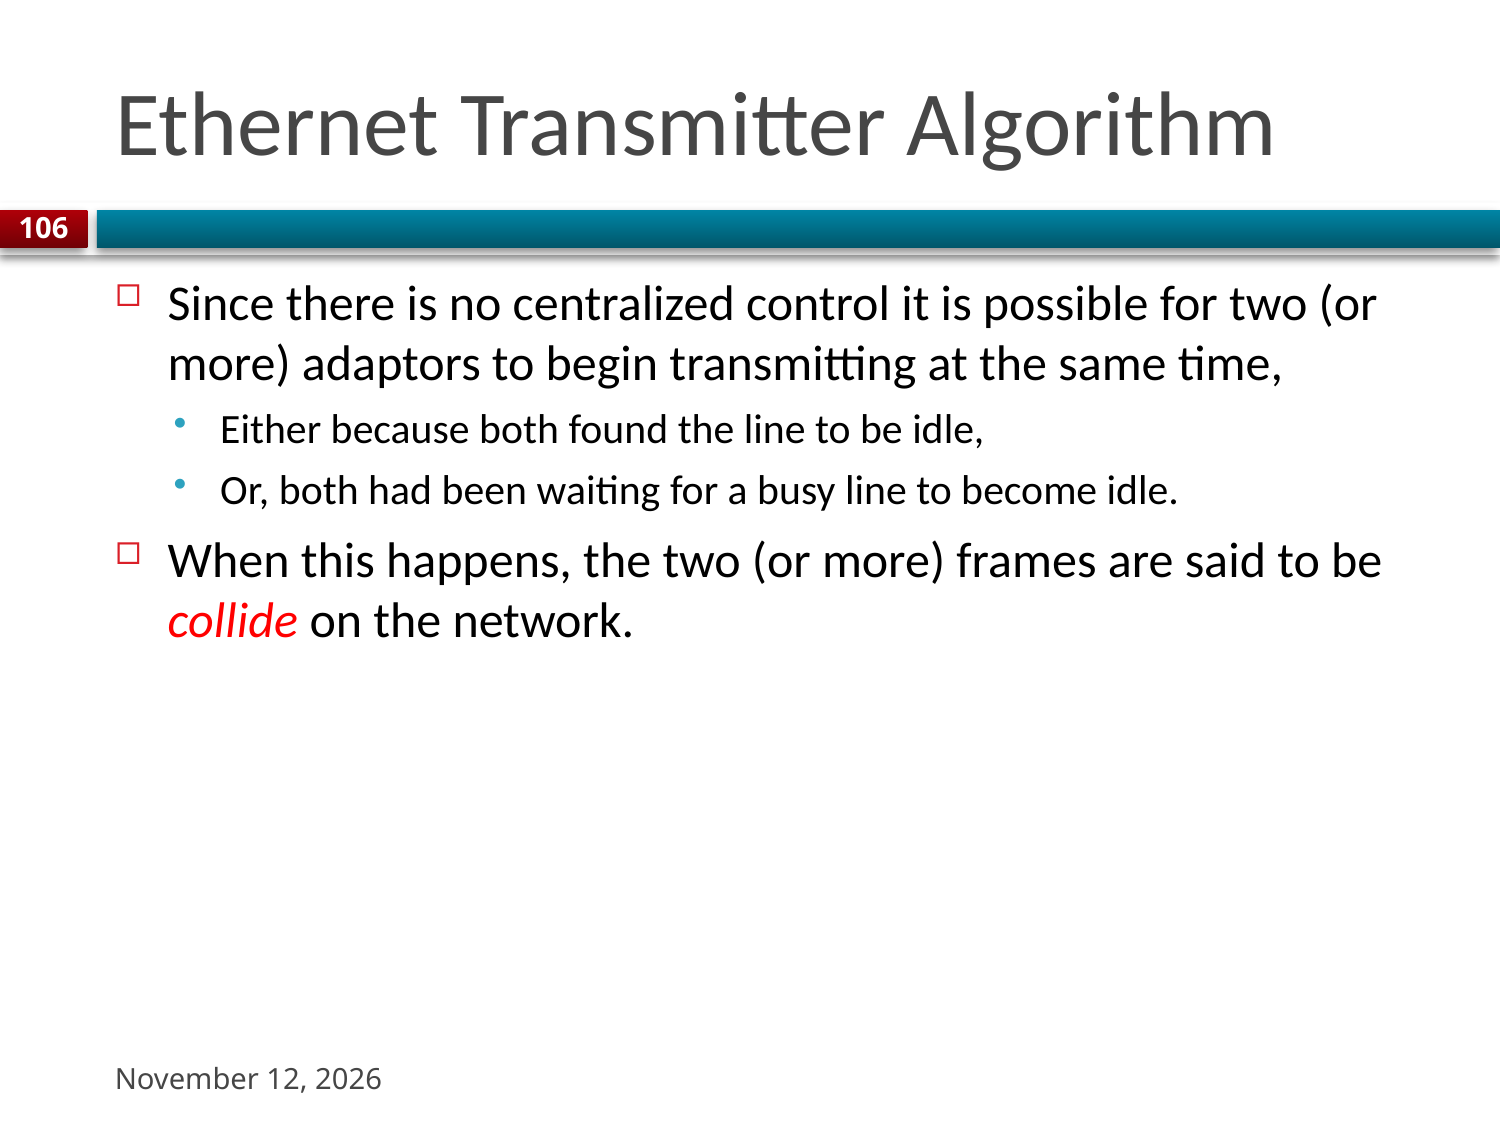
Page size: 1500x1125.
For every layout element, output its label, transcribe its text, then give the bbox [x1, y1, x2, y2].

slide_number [99, 1050, 538, 1110]
list Since there is no centralized control it is possible for two (or more) adaptors to begin transmitting at the same time, Either because both found the line to be idle, Or, both had been waiting for a busy line to become idle. When this happens, the two (or more) frames are said to be collide on the network. [100, 262, 1438, 1000]
title Ethernet Transmitter Algorithm [100, 37, 1438, 200]
slide_number 106 [0, 208, 88, 249]
